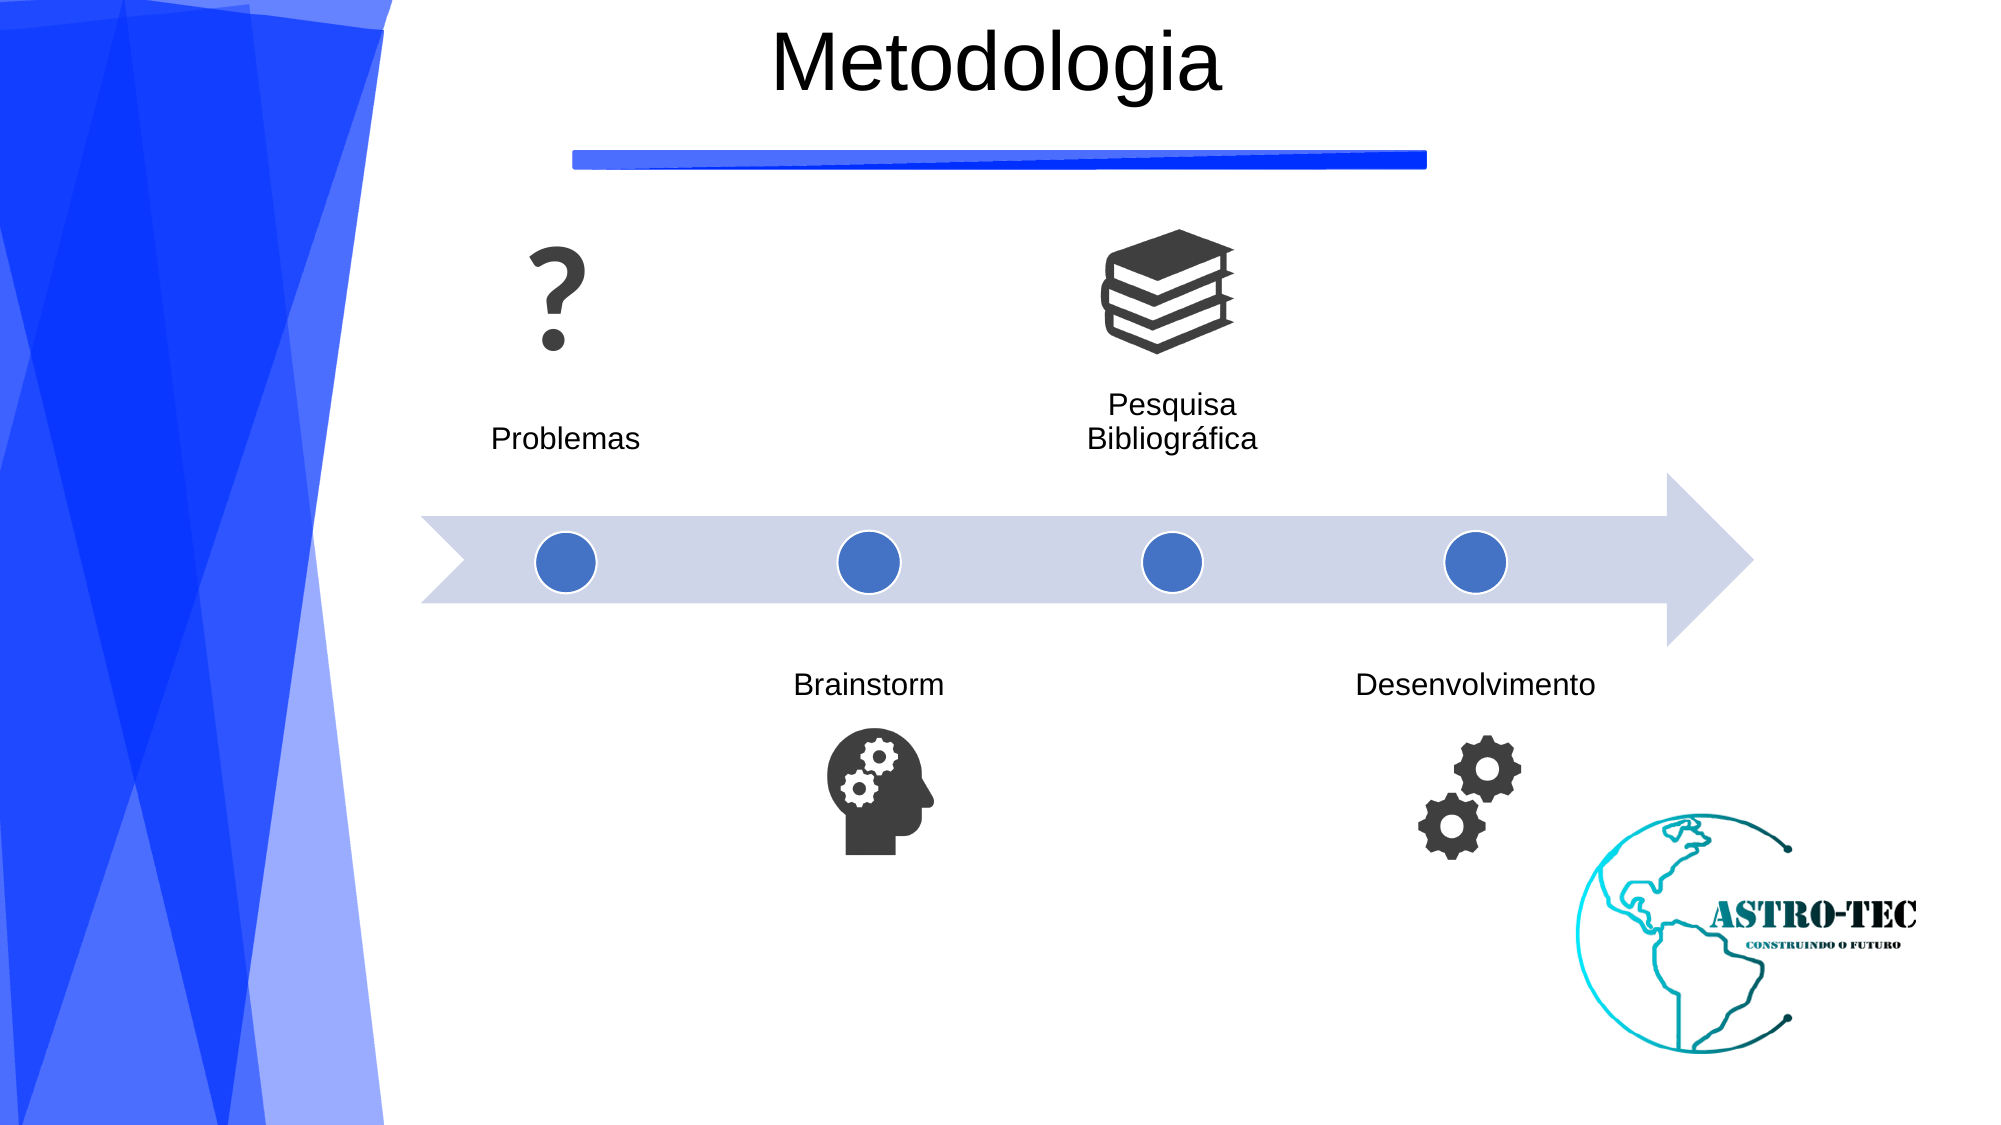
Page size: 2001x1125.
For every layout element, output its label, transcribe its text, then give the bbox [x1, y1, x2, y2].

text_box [420, 117, 1755, 1007]
text_box Metodologia [755, 0, 1239, 115]
picture [0, 0, 2001, 1125]
